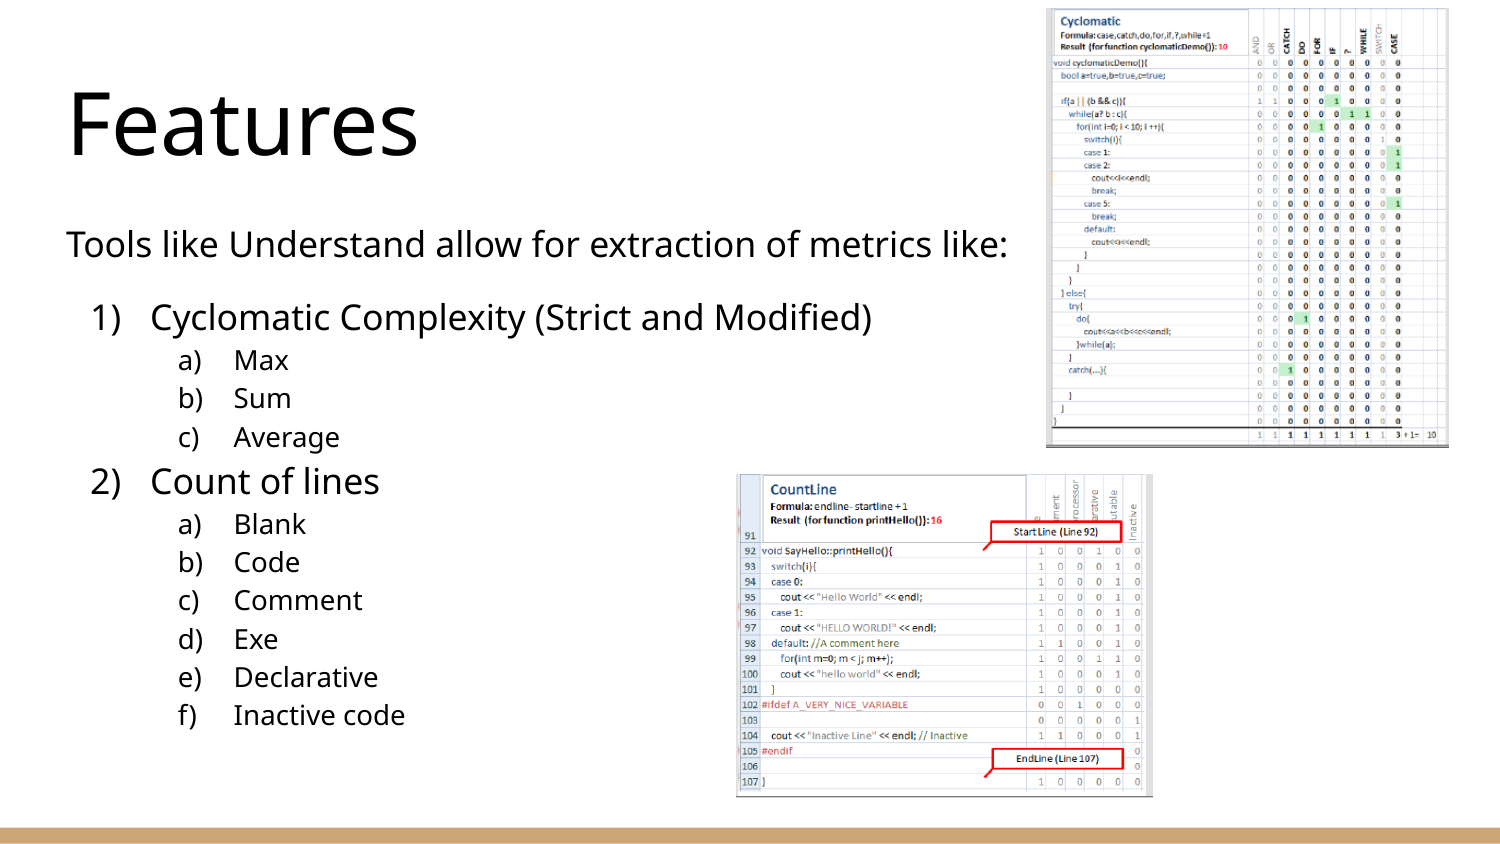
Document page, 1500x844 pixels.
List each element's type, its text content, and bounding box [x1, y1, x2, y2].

list Tools like Understand allow for extraction of metrics like: Cyclomatic Complexity (Strict and Modified) Max Sum Average Count of lines Blank Code Comment Exe Declarative Inactive code [51, 200, 1449, 752]
title Features [51, 51, 1041, 189]
picture [1046, 7, 1450, 448]
picture [736, 474, 1153, 798]
